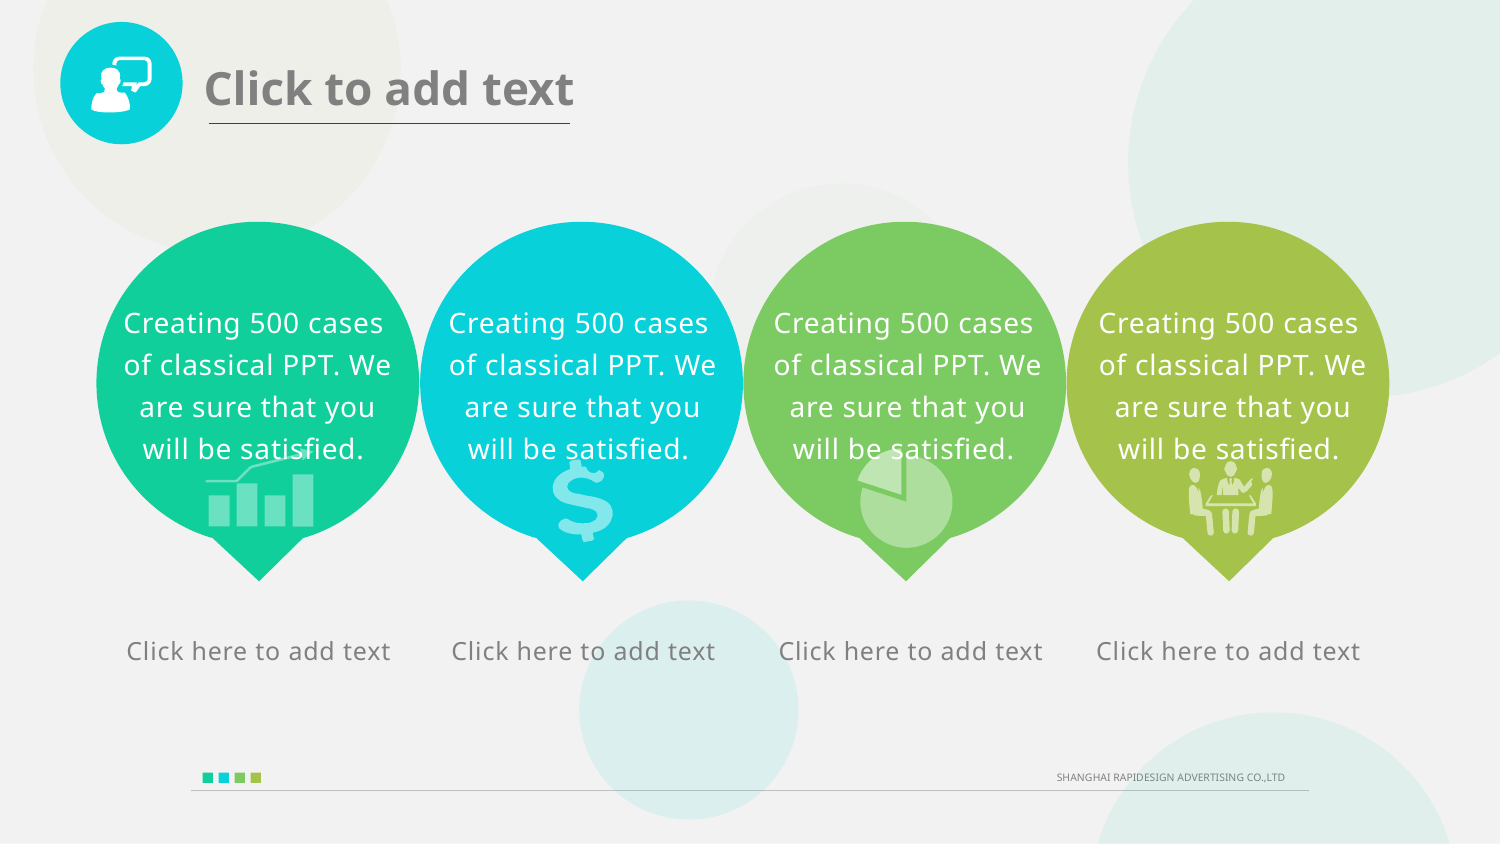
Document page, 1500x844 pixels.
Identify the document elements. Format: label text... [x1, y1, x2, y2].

text_box Click here to add text [763, 620, 1081, 673]
text_box Click here to add text [436, 620, 763, 673]
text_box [0, 221, 294, 582]
text_box Click here to add text [111, 620, 436, 673]
text_box Click here to add text [1081, 620, 1500, 673]
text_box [619, 221, 944, 582]
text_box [944, 221, 1500, 582]
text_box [294, 221, 619, 582]
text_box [60, 21, 183, 145]
